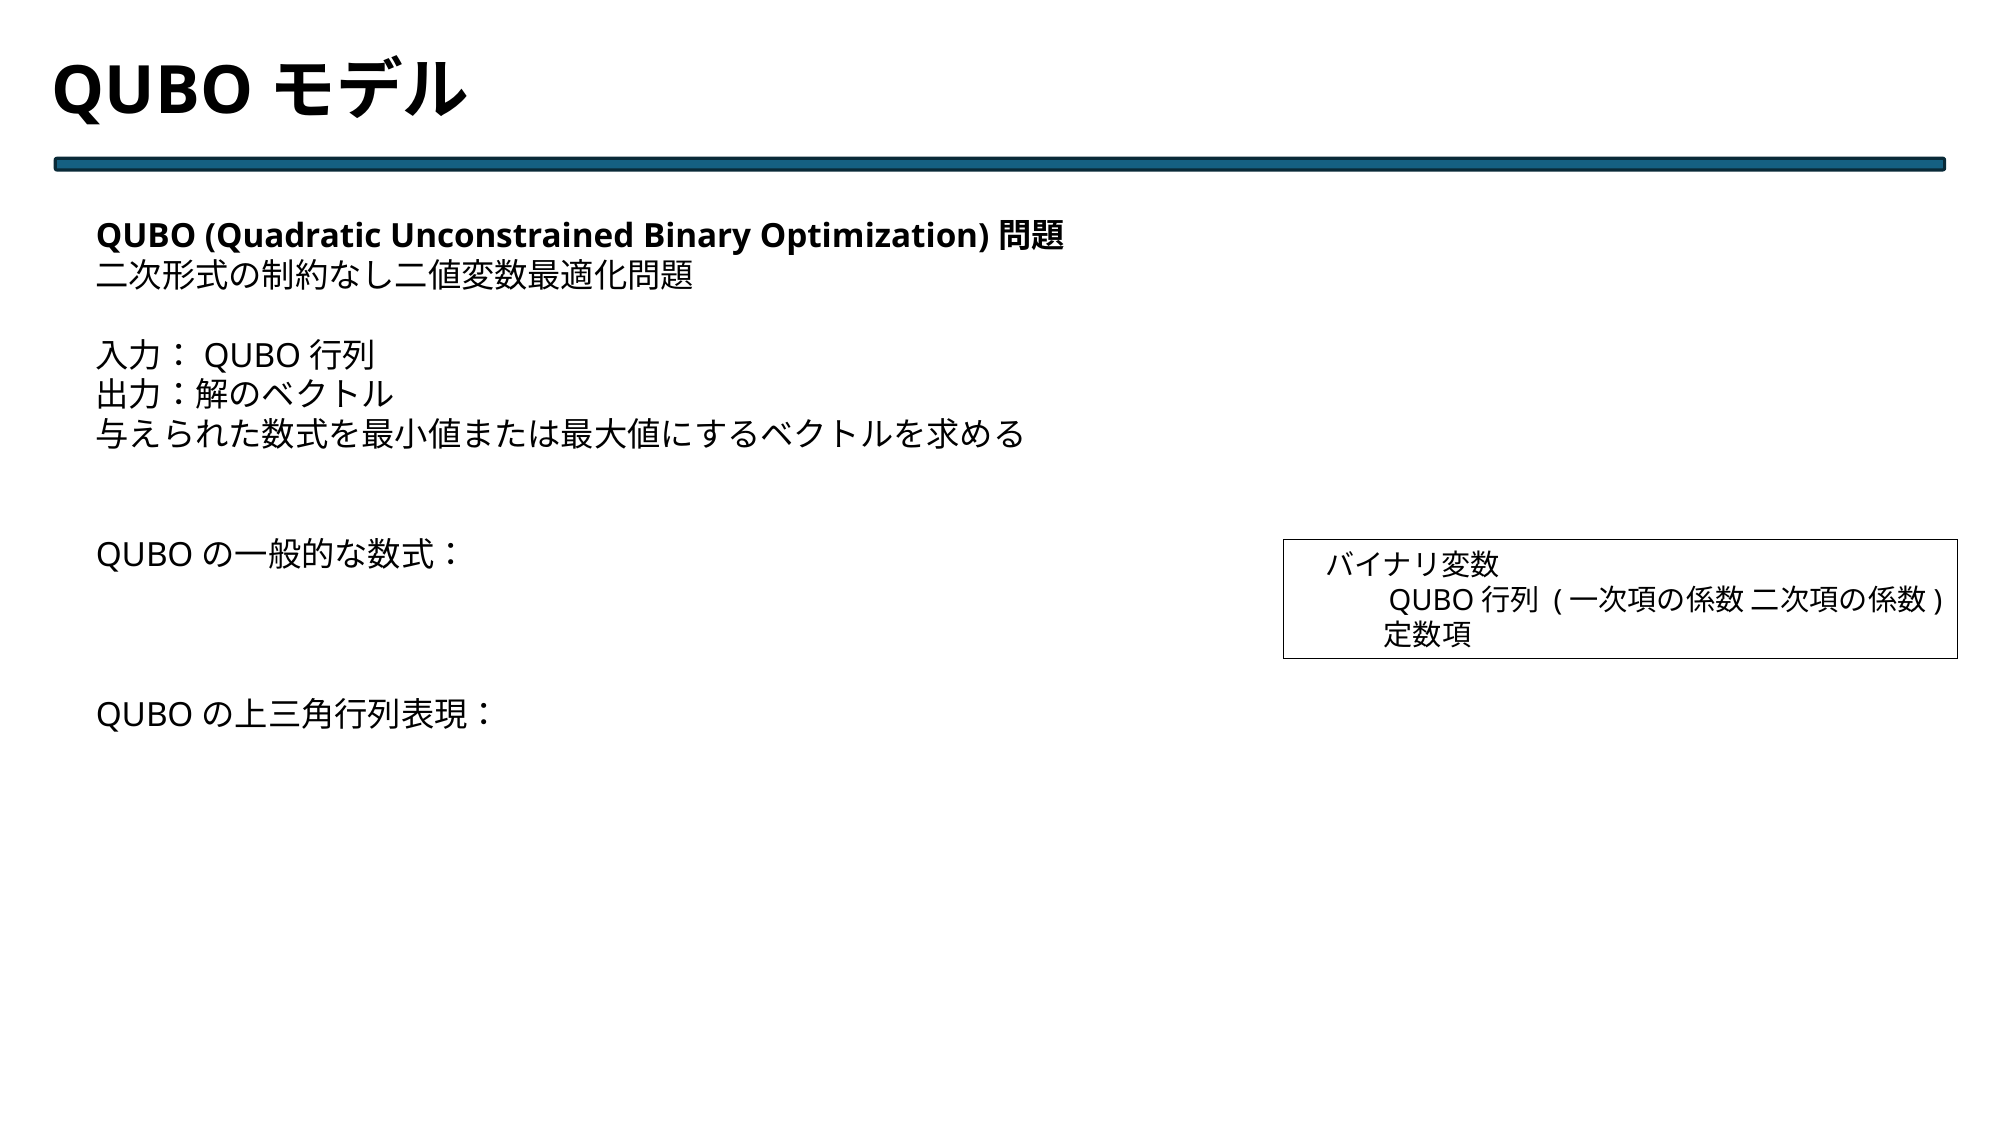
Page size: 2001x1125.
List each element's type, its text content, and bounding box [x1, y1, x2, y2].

text_box [53, 156, 1947, 172]
text_box QUBOモデル [36, 39, 485, 135]
